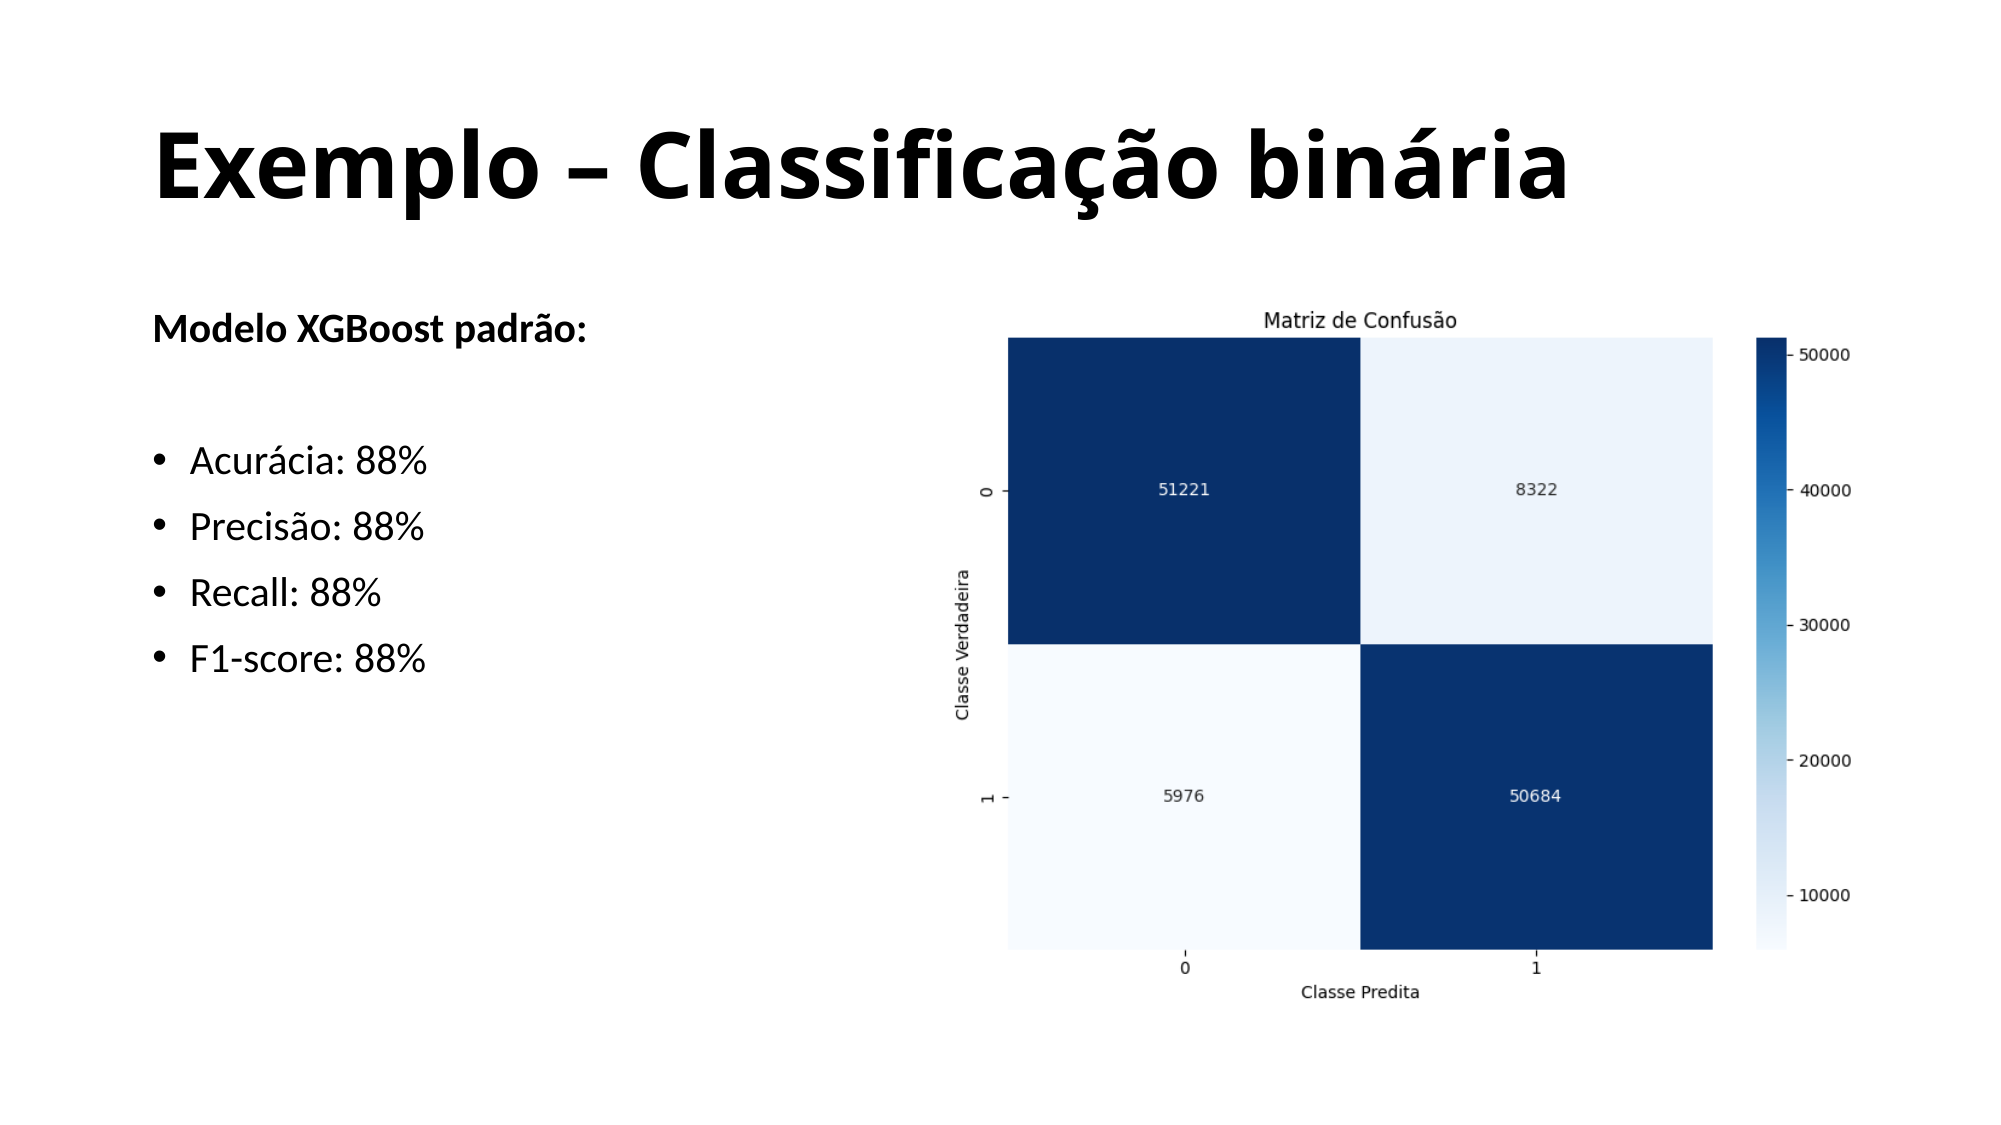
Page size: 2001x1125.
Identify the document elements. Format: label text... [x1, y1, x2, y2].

list Modelo XGBoost padrão: Acurácia: 88% Precisão: 88% Recall: 88% F1-score: 88% [137, 299, 944, 1014]
picture [944, 299, 1863, 1014]
title Exemplo – Classificação binária [137, 59, 1863, 278]
